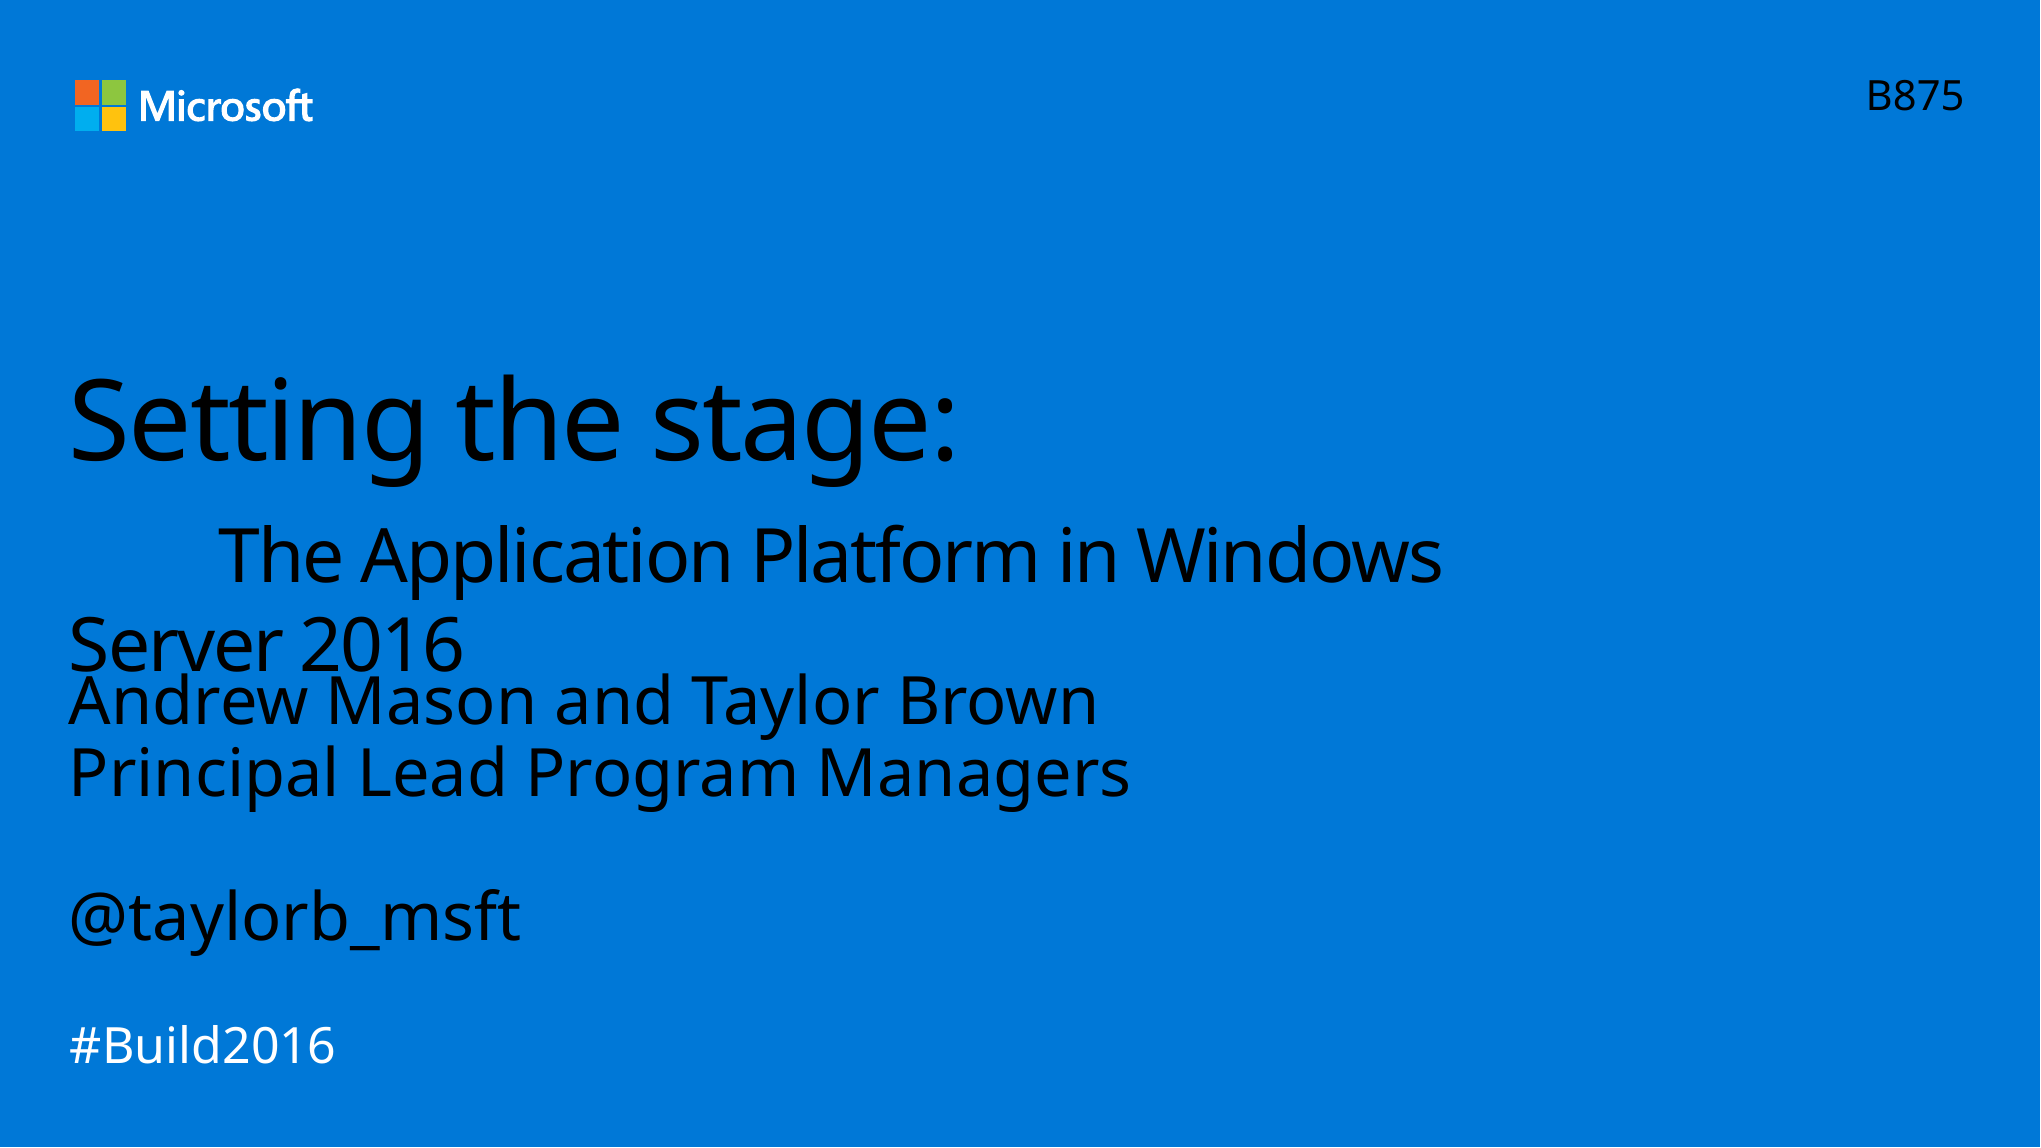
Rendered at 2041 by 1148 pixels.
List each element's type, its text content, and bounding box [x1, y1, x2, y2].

list Andrew Mason and Taylor Brown Principal Lead Program Managers @taylorb_msft [45, 648, 1696, 949]
title Setting the stage: The Application Platform in Windows Server 2016 [45, 348, 1696, 648]
list B875 [1395, 50, 1995, 145]
